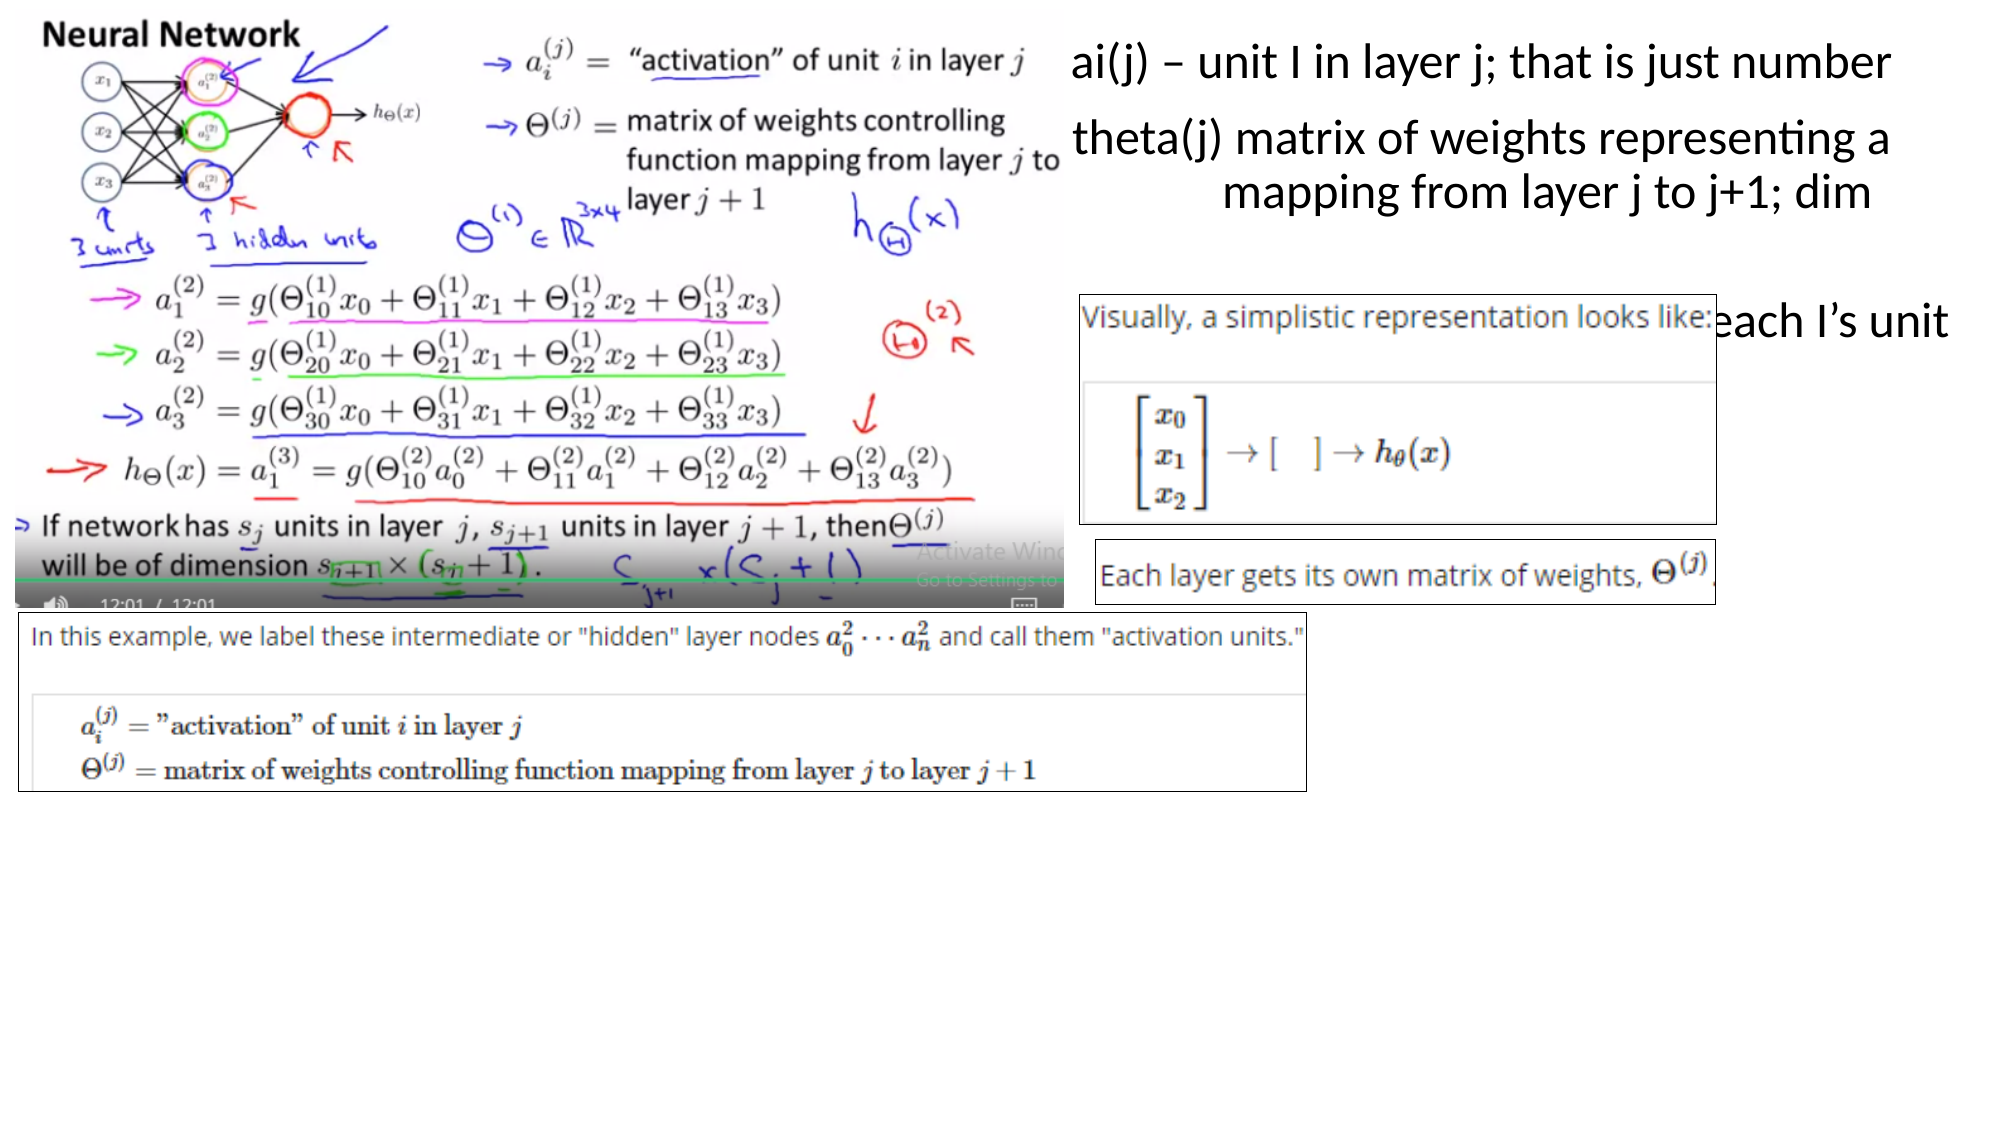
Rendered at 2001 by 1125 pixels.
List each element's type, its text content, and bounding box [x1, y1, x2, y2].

picture [1079, 294, 1717, 525]
picture [18, 612, 1307, 792]
picture [15, 9, 1064, 608]
list ai(j) – unit I in layer j; that is just number theta(j) matrix of weights representing a mapping from layer j to j+1; dim Sj+1*(Sj+1) so rows in thet are weights for each I’s unit a [22, 20, 1978, 1108]
picture [1095, 539, 1716, 605]
